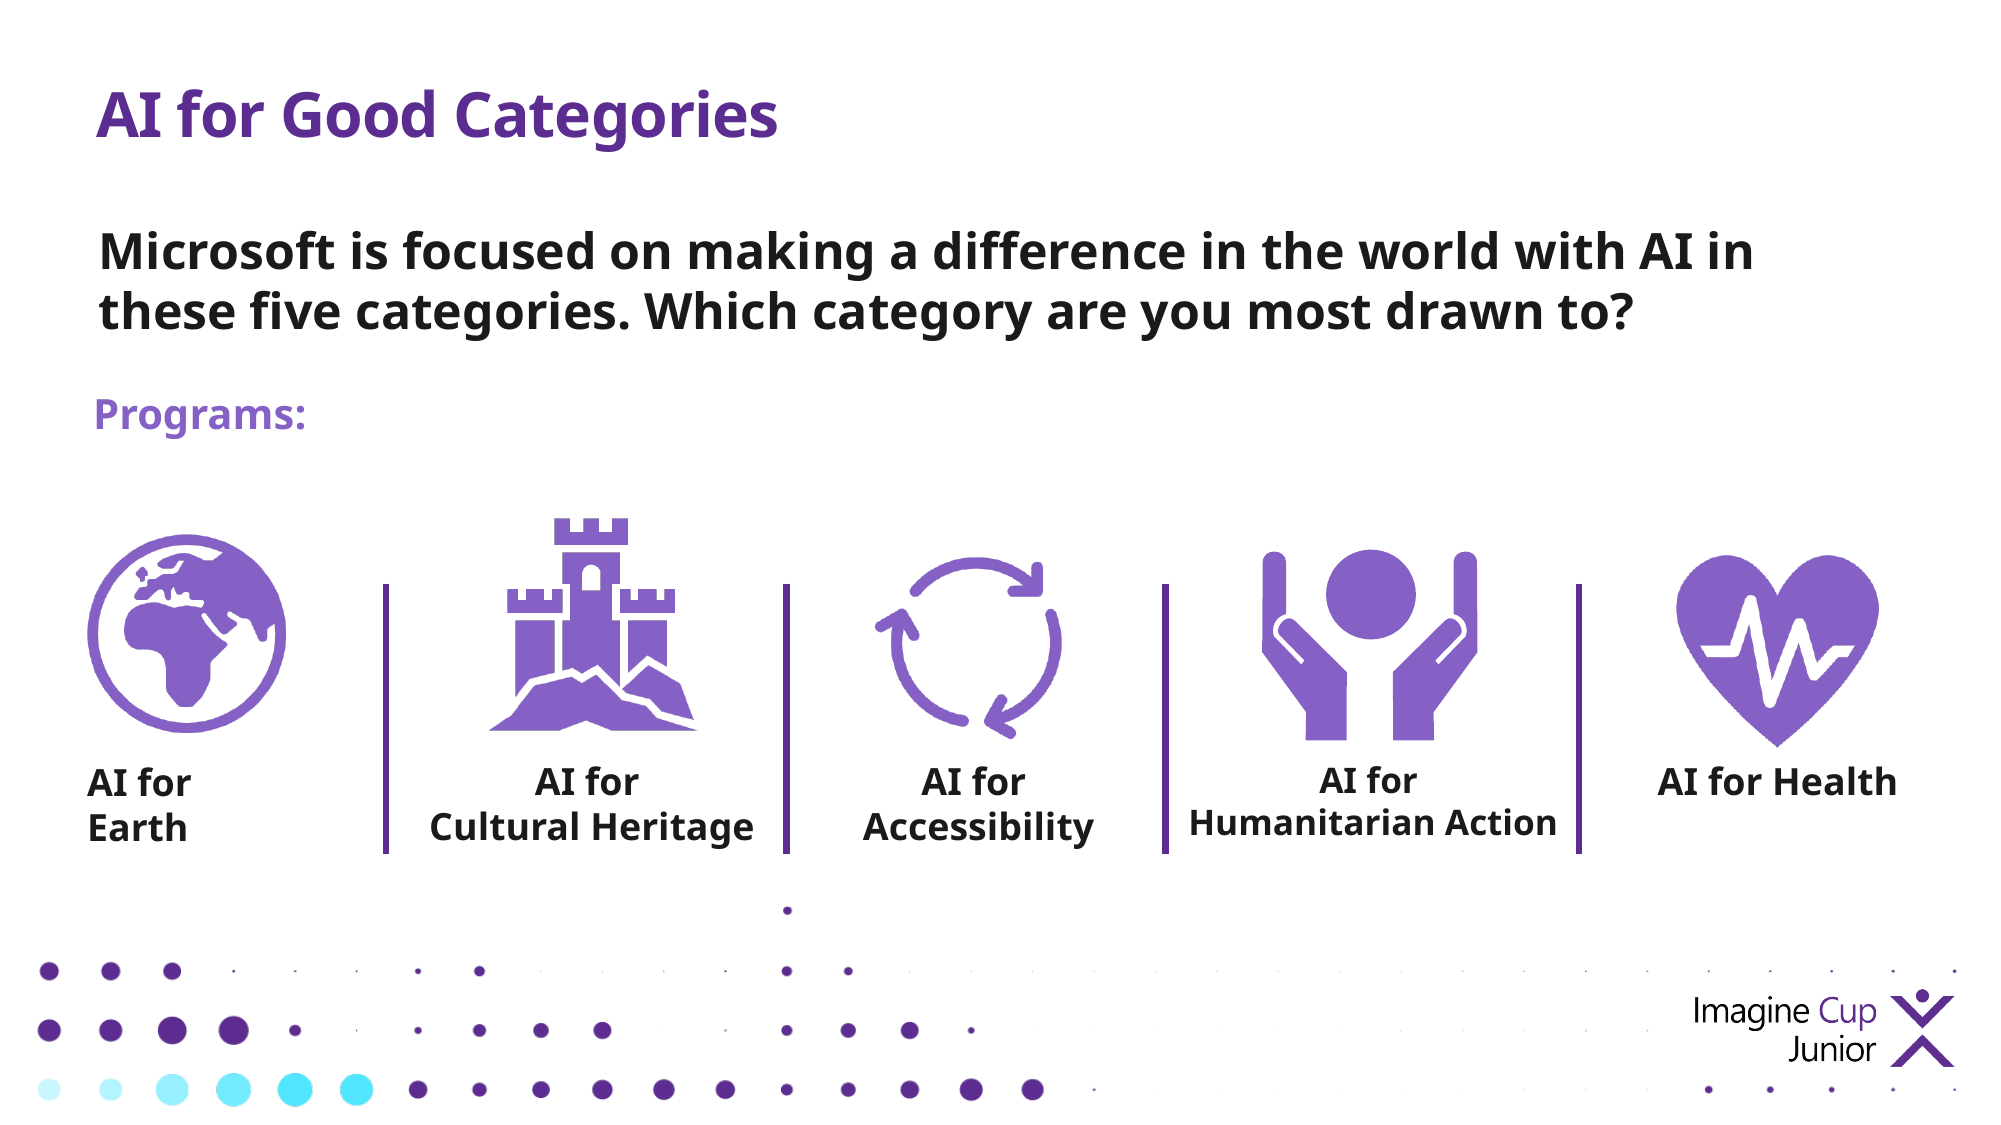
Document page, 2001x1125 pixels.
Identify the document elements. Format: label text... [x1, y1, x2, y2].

picture [31, 858, 2000, 1117]
text_box AI for Cultural Heritage [396, 750, 788, 907]
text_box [1261, 549, 1478, 741]
picture [835, 508, 1109, 781]
text_box AI for Humanitarian Action [1169, 750, 1578, 862]
text_box Microsoft is focused on making a difference in the world with AI in these five categories. Which category are you most drawn to? [83, 211, 1918, 347]
title AI for Good Categories [96, 75, 1904, 166]
text_box AI for Health [1630, 750, 1927, 830]
picture [60, 507, 312, 759]
picture [1633, 508, 1920, 794]
text_box AI for Accessibility [793, 750, 1164, 862]
text_box Programs: [78, 380, 322, 445]
text_box AI for Earth [71, 759, 310, 863]
picture [467, 500, 719, 751]
